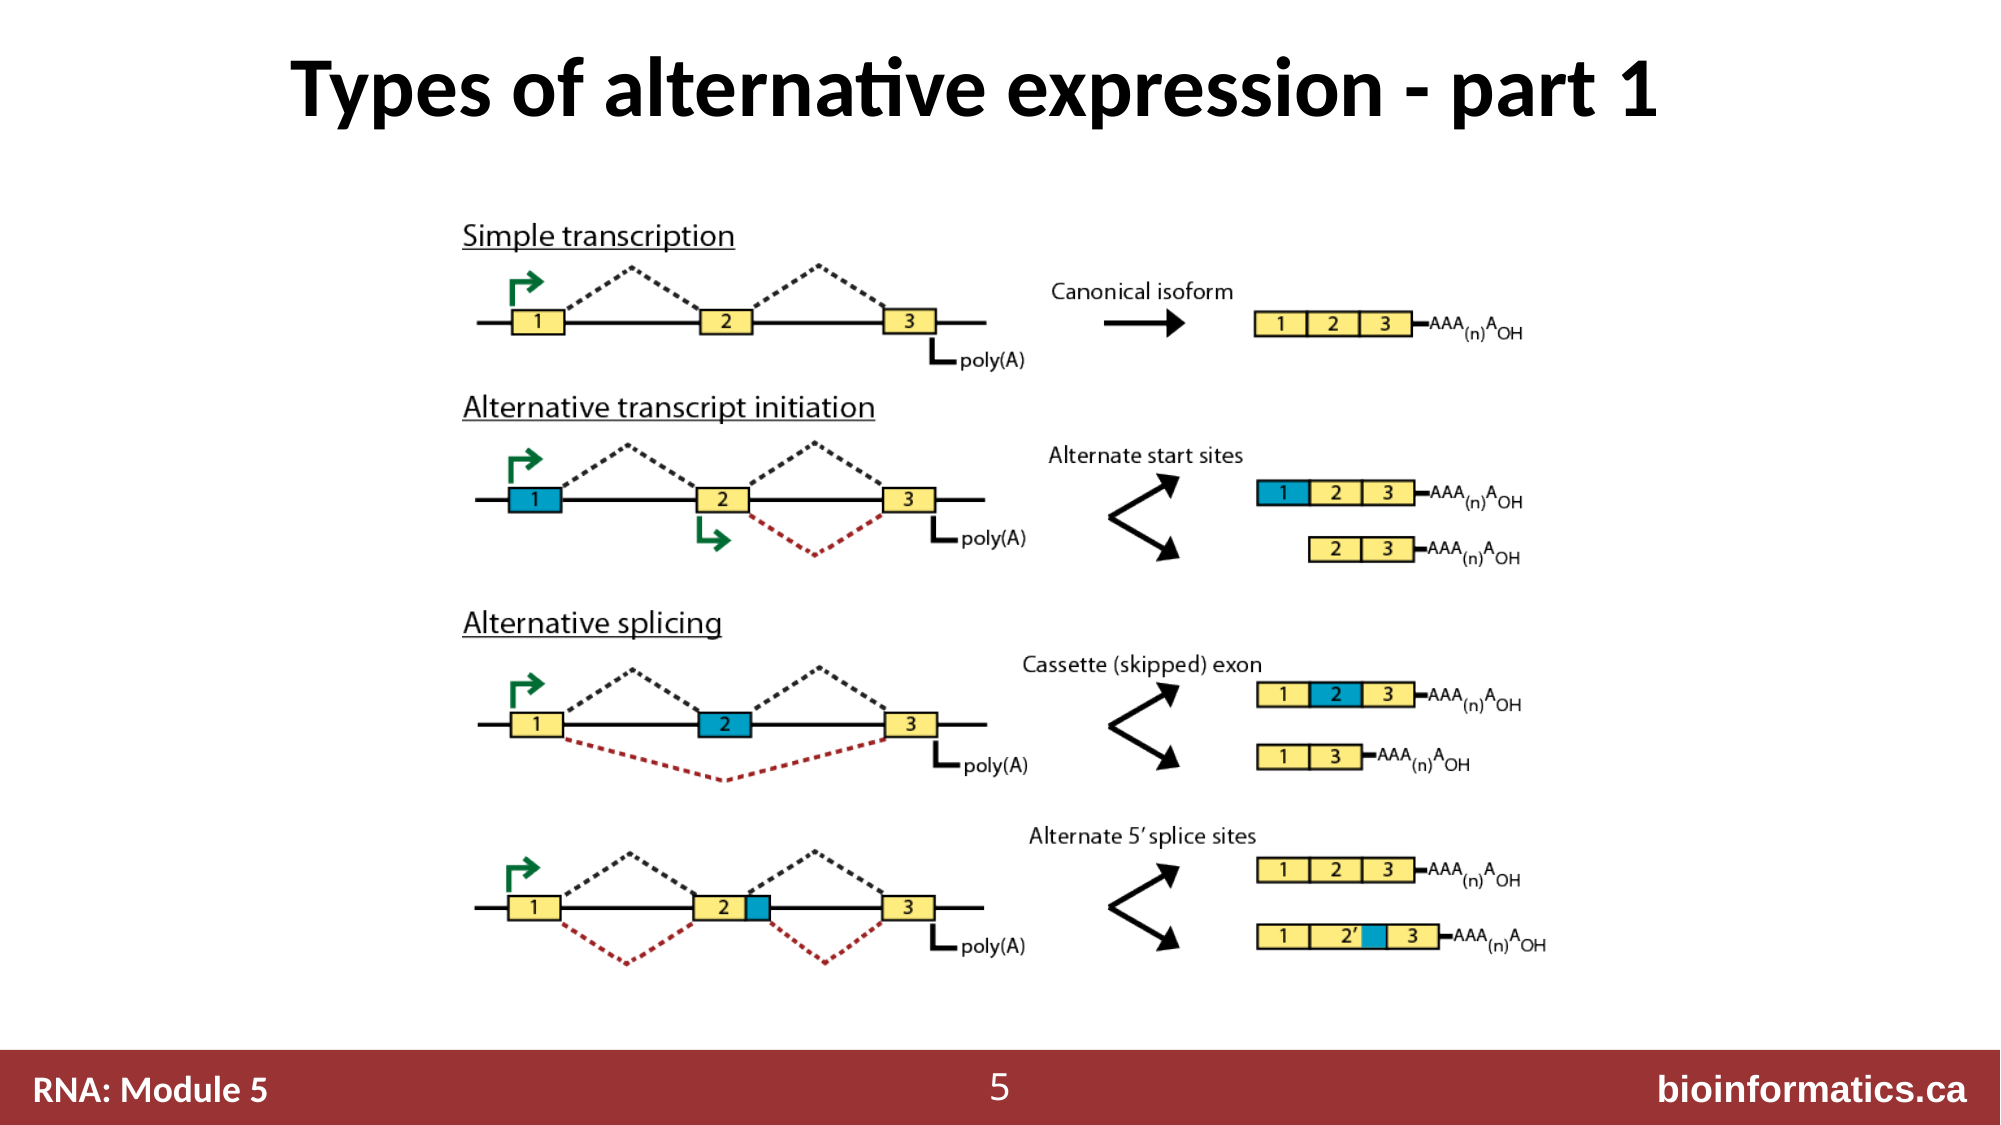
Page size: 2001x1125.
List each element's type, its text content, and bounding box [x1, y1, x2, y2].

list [459, 219, 1630, 977]
title Types of alternative expression - part 1 [275, 0, 1725, 184]
